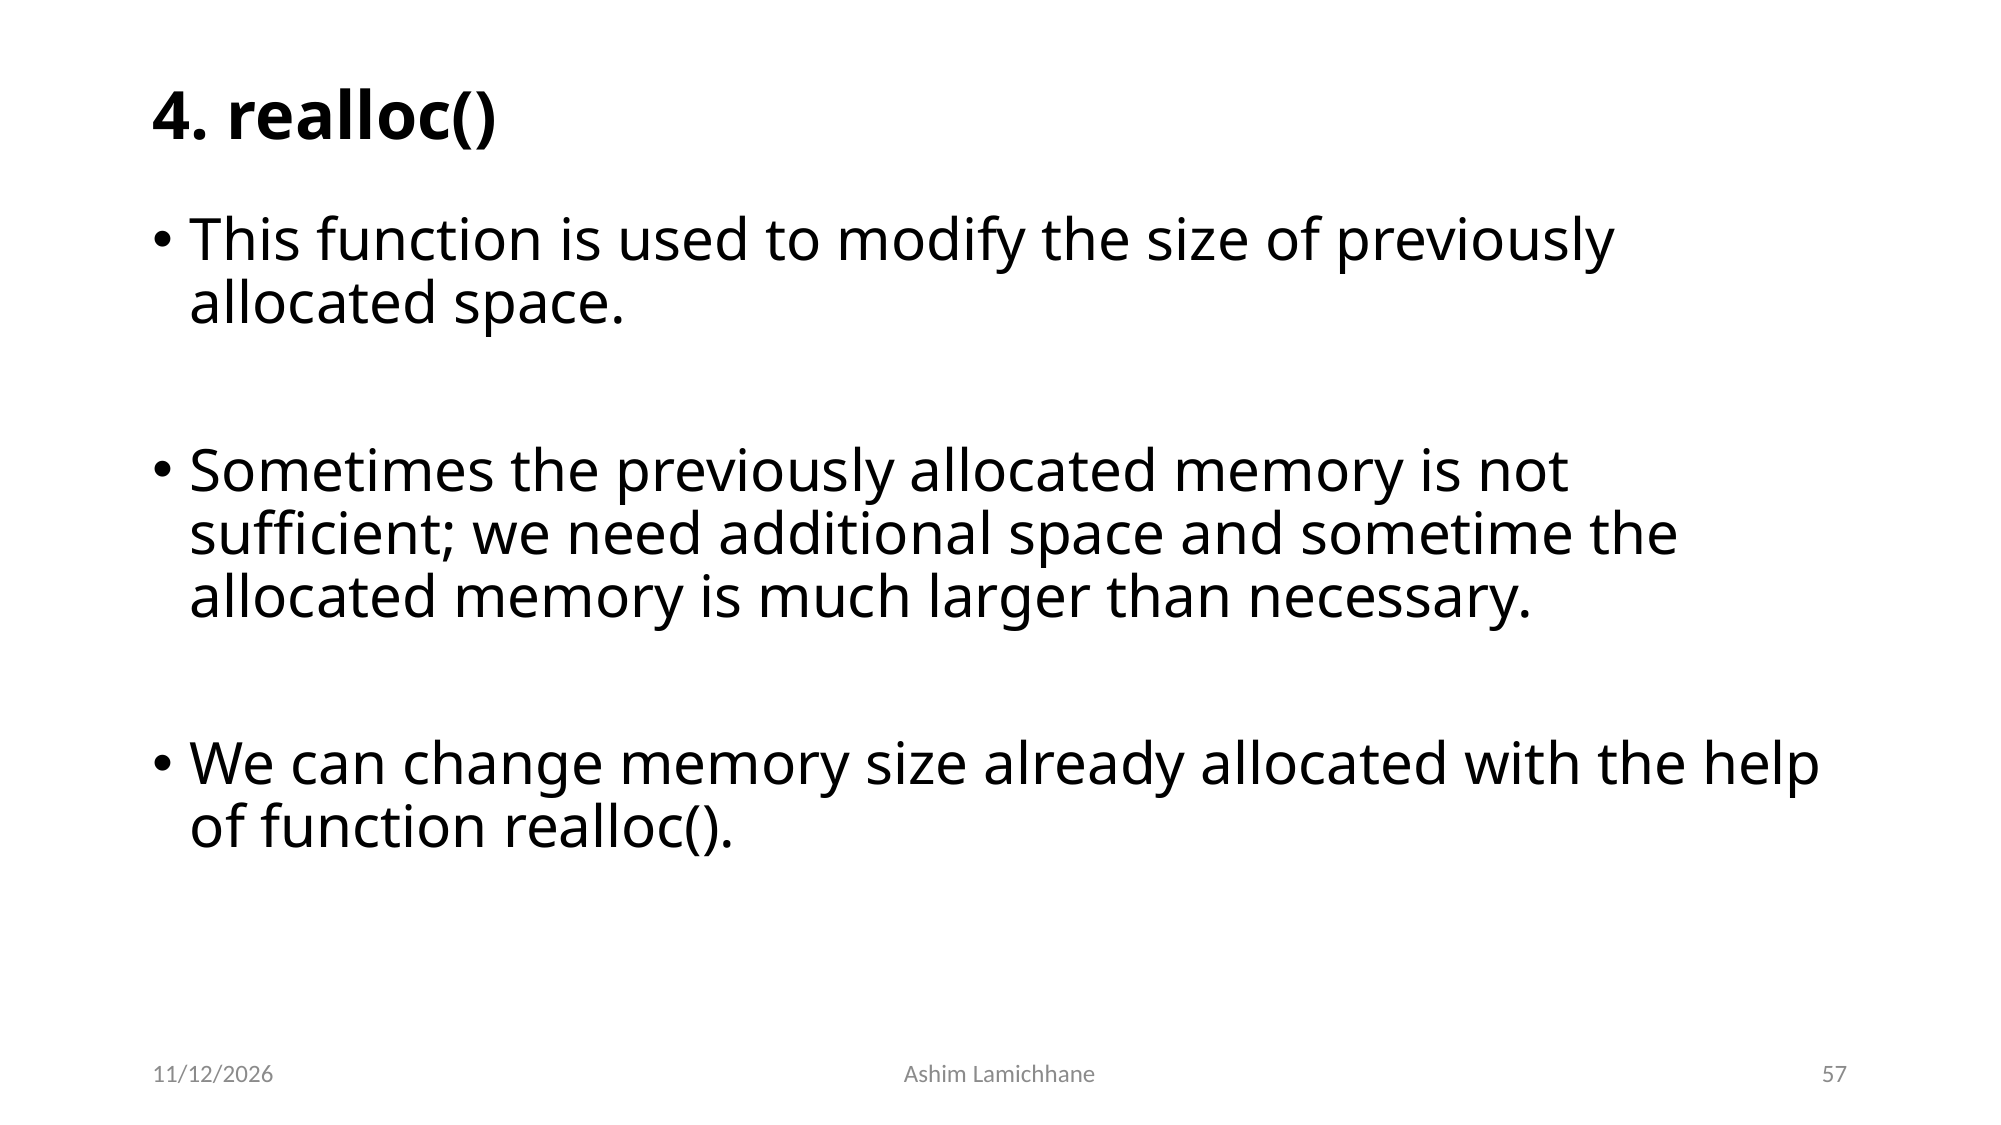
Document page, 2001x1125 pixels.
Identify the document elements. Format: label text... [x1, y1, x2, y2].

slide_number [137, 1042, 588, 1103]
slide_number 57 [1412, 1042, 1863, 1103]
footer Ashim Lamichhane [662, 1042, 1338, 1103]
list This function is used to modify the size of previously allocated space. Sometimes the previously allocated memory is not sufficient; we need additional space and sometime the allocated memory is much larger than necessary. We can change memory size already allocated with the help of function realloc(). [137, 202, 1863, 1014]
title 4. realloc() [137, 59, 1863, 177]
